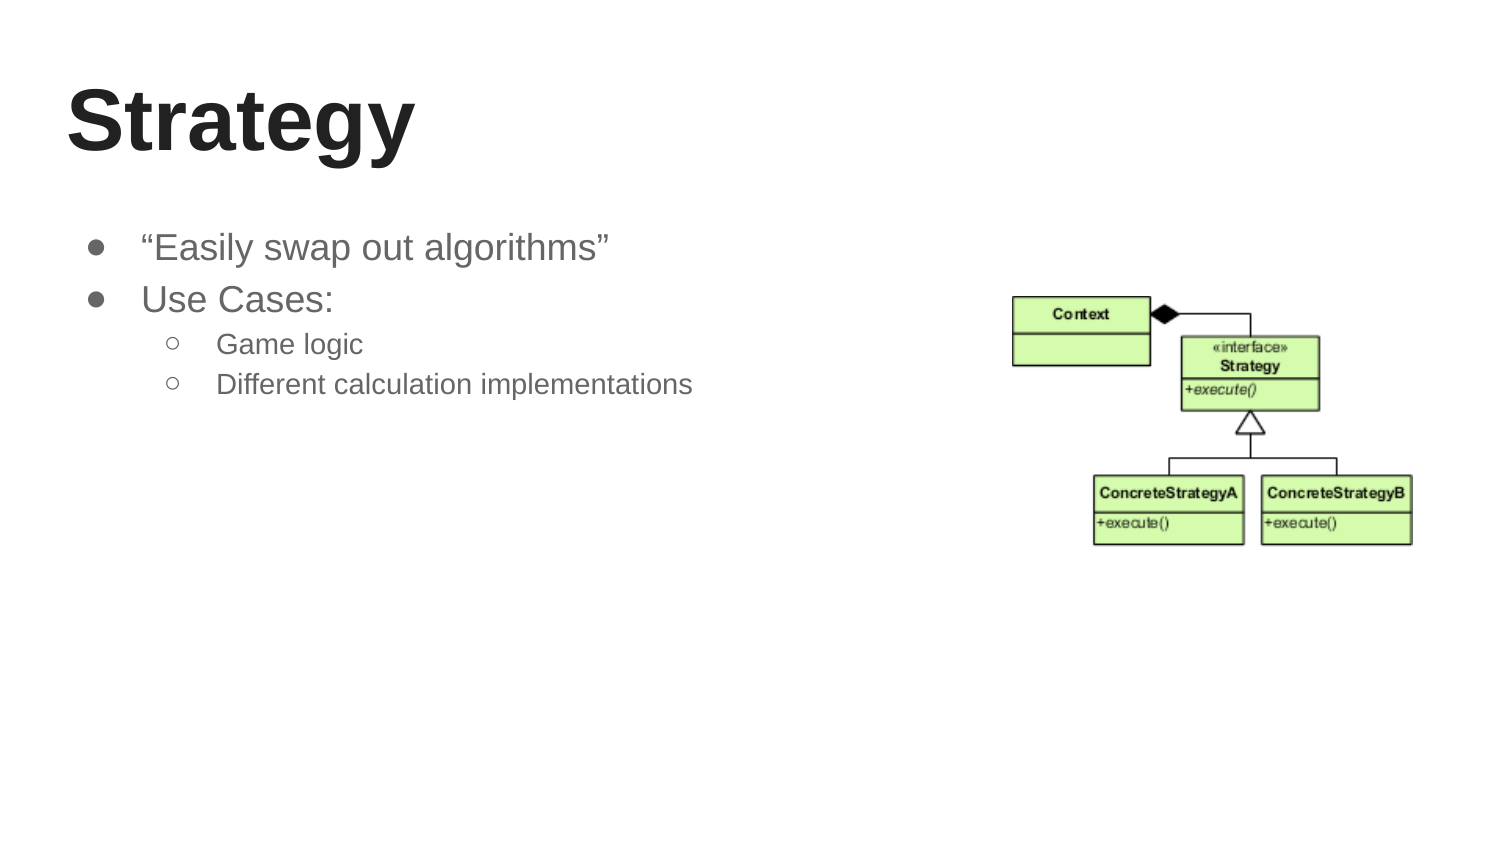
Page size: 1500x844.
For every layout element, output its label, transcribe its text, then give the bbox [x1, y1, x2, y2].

picture [1012, 296, 1413, 548]
title Strategy [51, 48, 1449, 180]
list “Easily swap out algorithms” Use Cases: Game logic Different calculation implementations [51, 201, 1449, 750]
